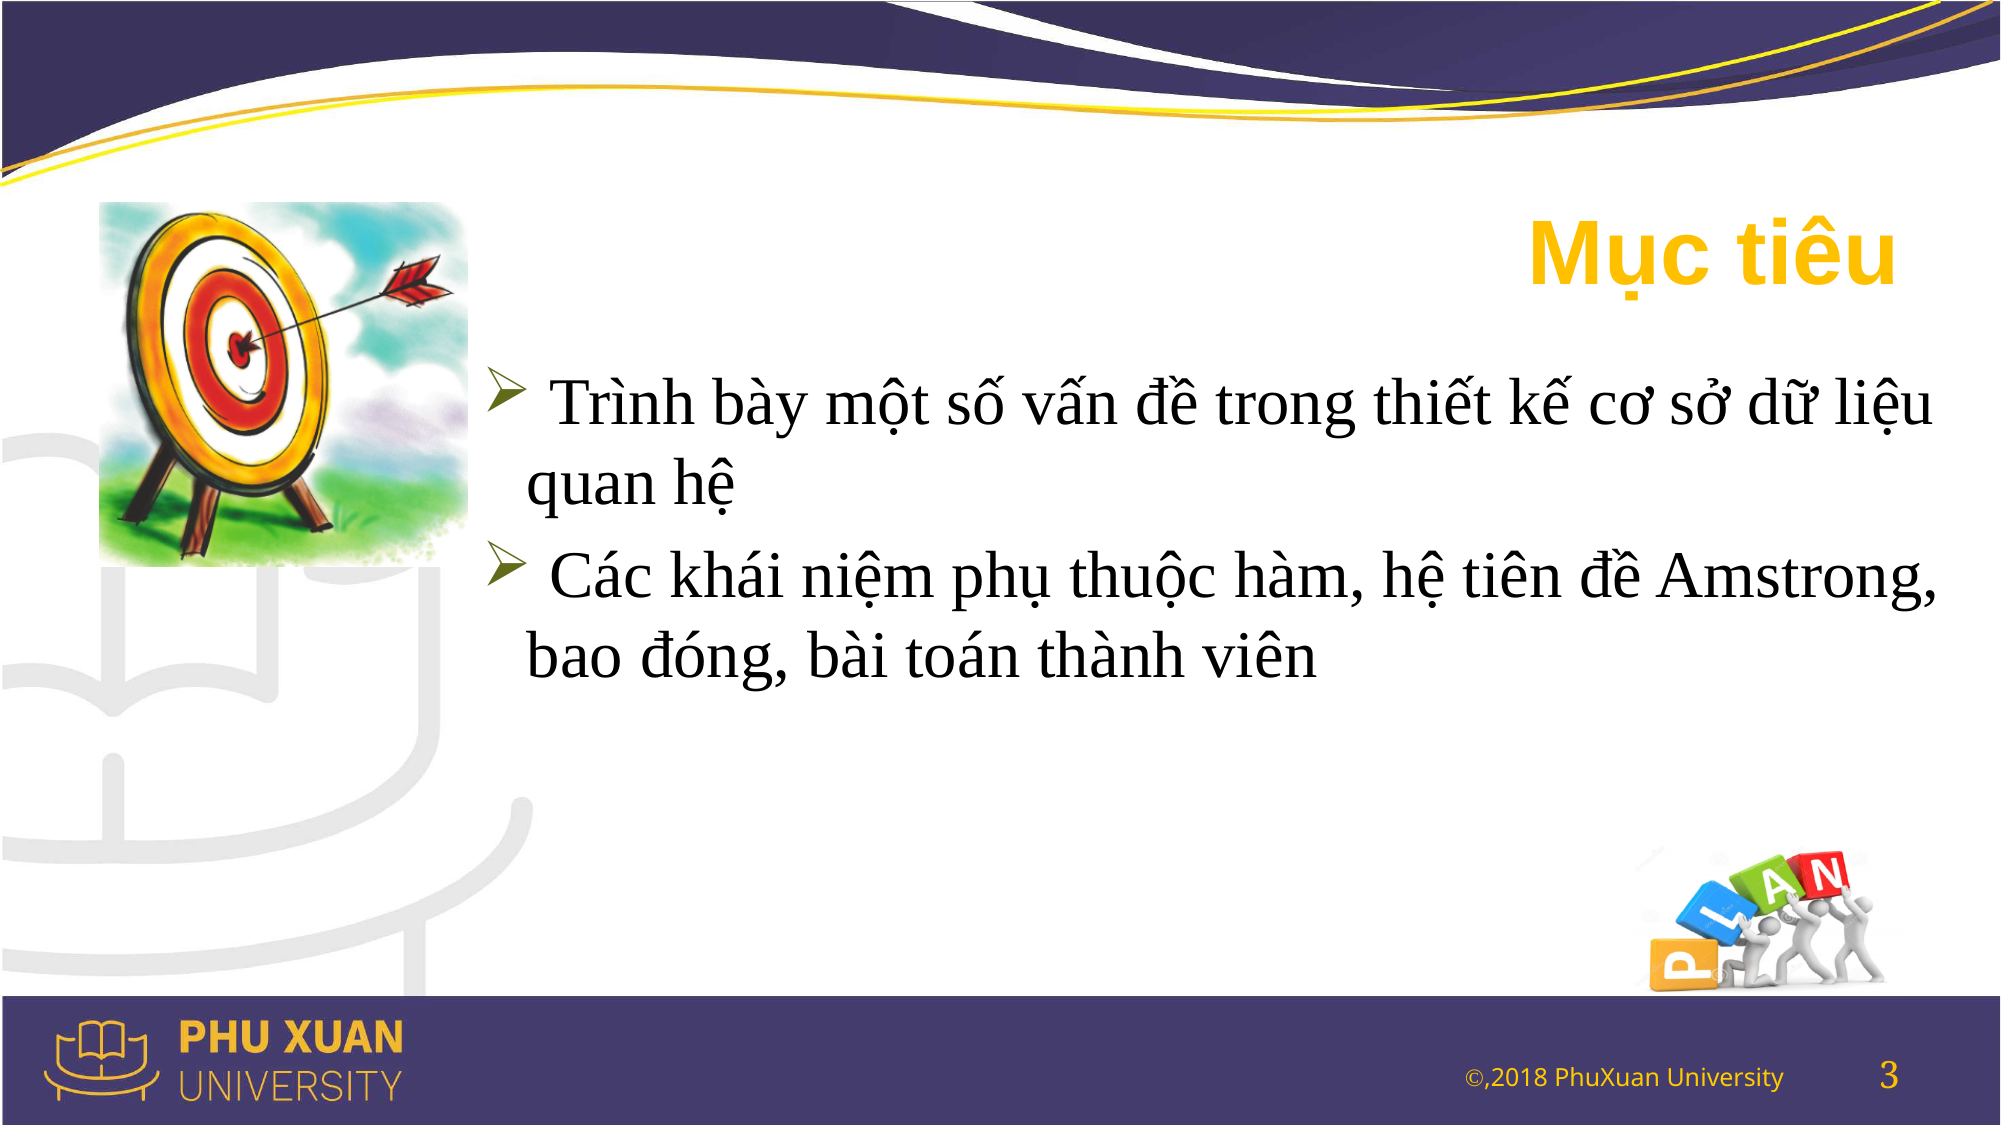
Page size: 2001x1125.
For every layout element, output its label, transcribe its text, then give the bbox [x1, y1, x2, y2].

title Mục tiêu [99, 115, 1900, 304]
text_box Trình bày một số vấn đề trong thiết kế cơ sở dữ liệu quan hệ Các khái niệm phụ thuộc hàm, hệ tiên đề Amstrong, bao đóng, bài toán thành viên [467, 350, 2000, 839]
picture [0, 0, 2001, 1125]
slide_number 3 [1733, 1042, 1900, 1103]
